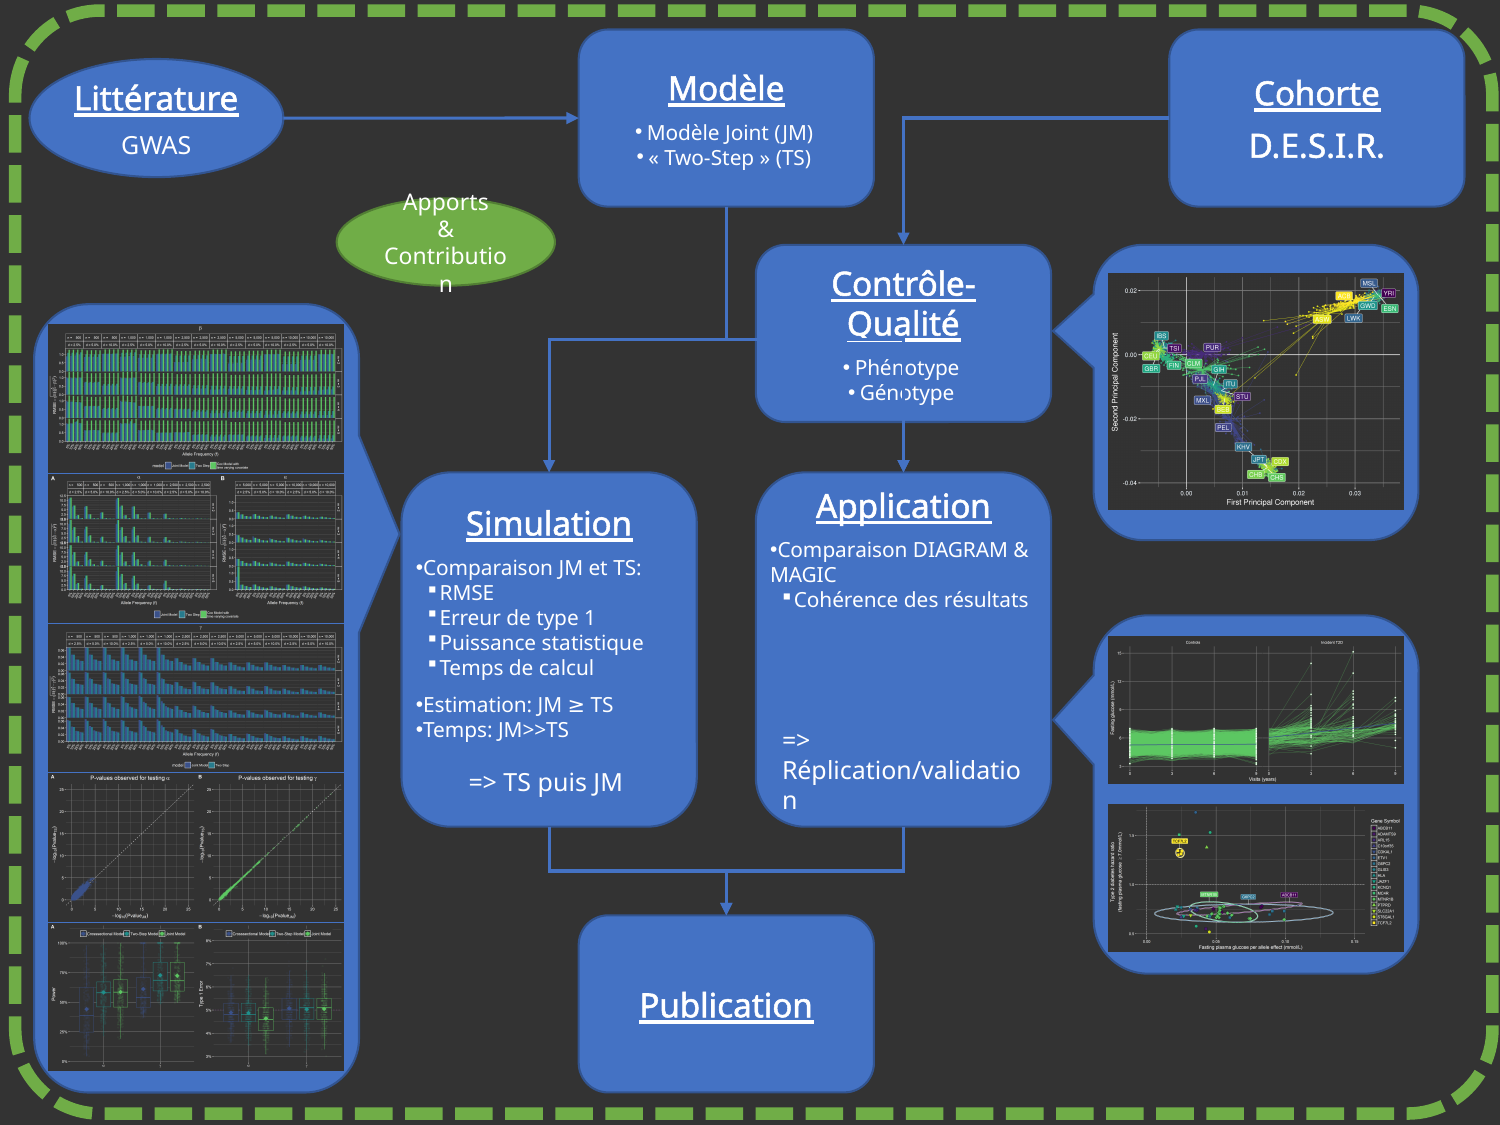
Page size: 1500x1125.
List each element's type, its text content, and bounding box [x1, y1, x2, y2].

picture [47, 773, 344, 922]
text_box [1093, 615, 1419, 974]
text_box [681, 250, 948, 429]
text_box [903, 118, 1170, 245]
picture [47, 923, 344, 1071]
picture [47, 474, 344, 623]
picture [47, 624, 344, 772]
picture [47, 324, 344, 473]
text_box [770, 782, 860, 960]
text_box [14, 9, 1494, 1115]
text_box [593, 782, 683, 960]
text_box Apports & Contribution [335, 197, 556, 287]
picture [1108, 273, 1404, 510]
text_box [504, 250, 681, 429]
